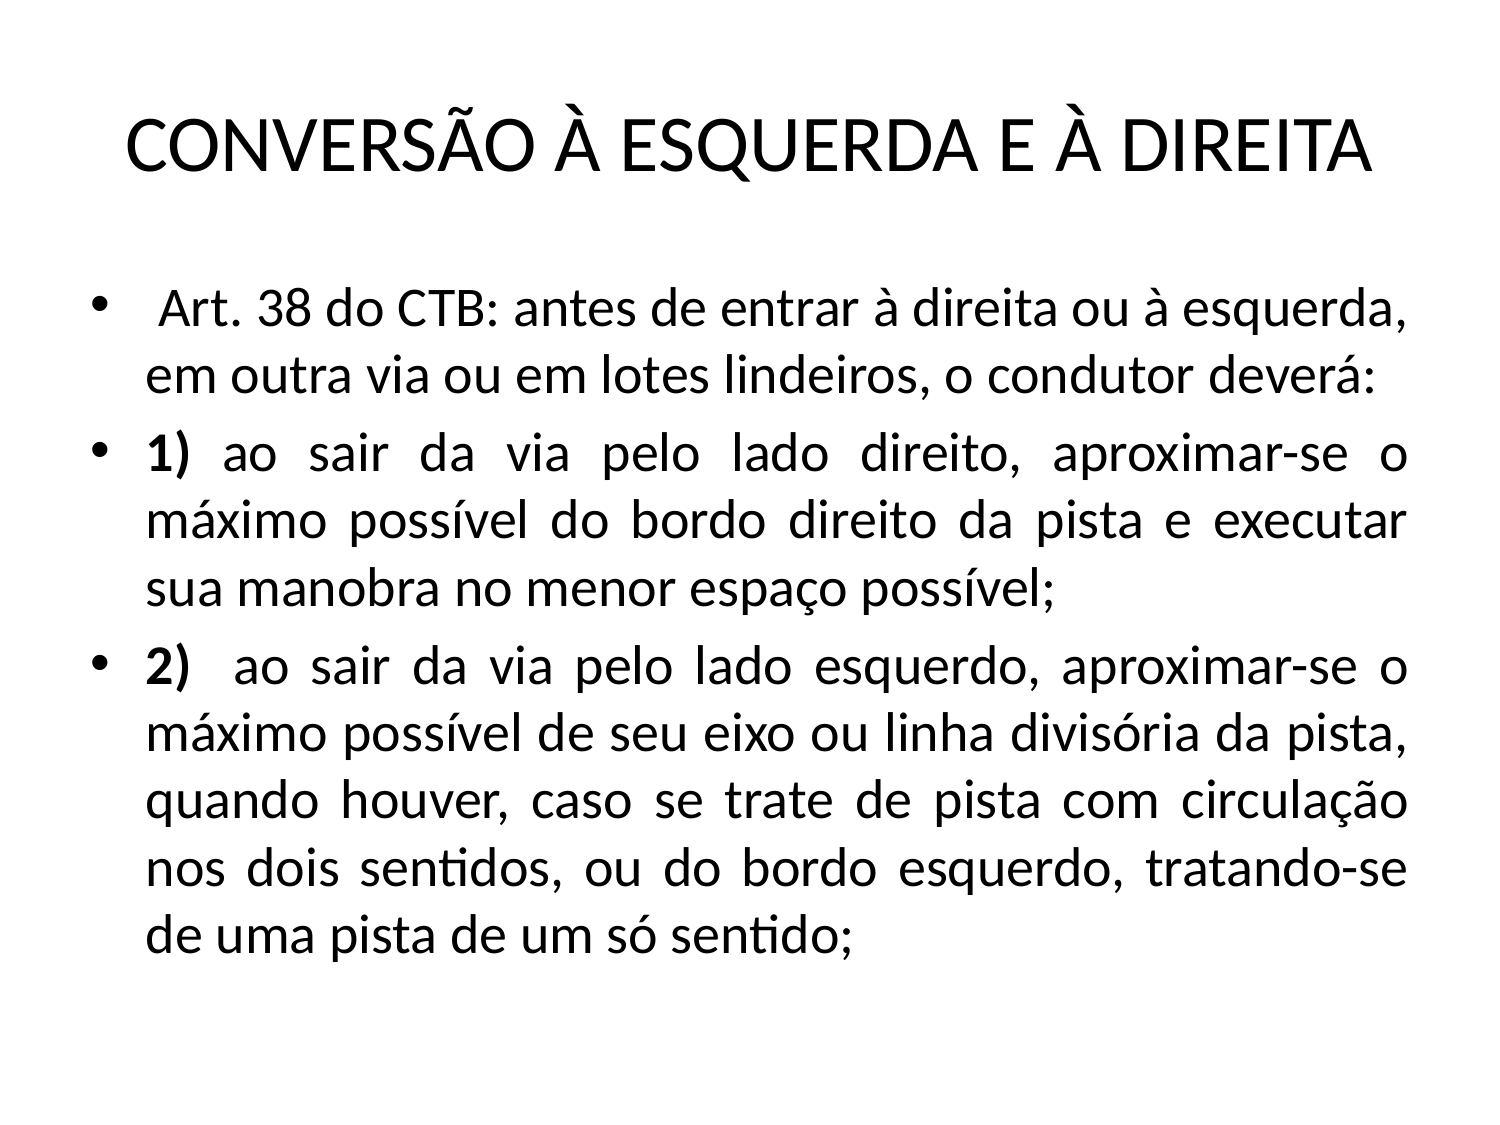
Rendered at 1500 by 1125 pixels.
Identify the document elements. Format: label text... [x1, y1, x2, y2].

title CONVERSÃO À ESQUERDA E À DIREITA [75, 45, 1425, 233]
list Art. 38 do CTB: antes de entrar à direita ou à esquerda, em outra via ou em lotes lindeiros, o condutor deverá: 1) ao sair da via pelo lado direito, aproximar-se o máximo possível do bordo direito da pista e executar sua manobra no menor espaço possível; 2) ao sair da via pelo lado esquerdo, aproximar-se o máximo possível de seu eixo ou linha divisória da pista, quando houver, caso se trate de pista com circulação nos dois sentidos, ou do bordo esquerdo, tratando-se de uma pista de um só sentido; [75, 262, 1425, 1005]
